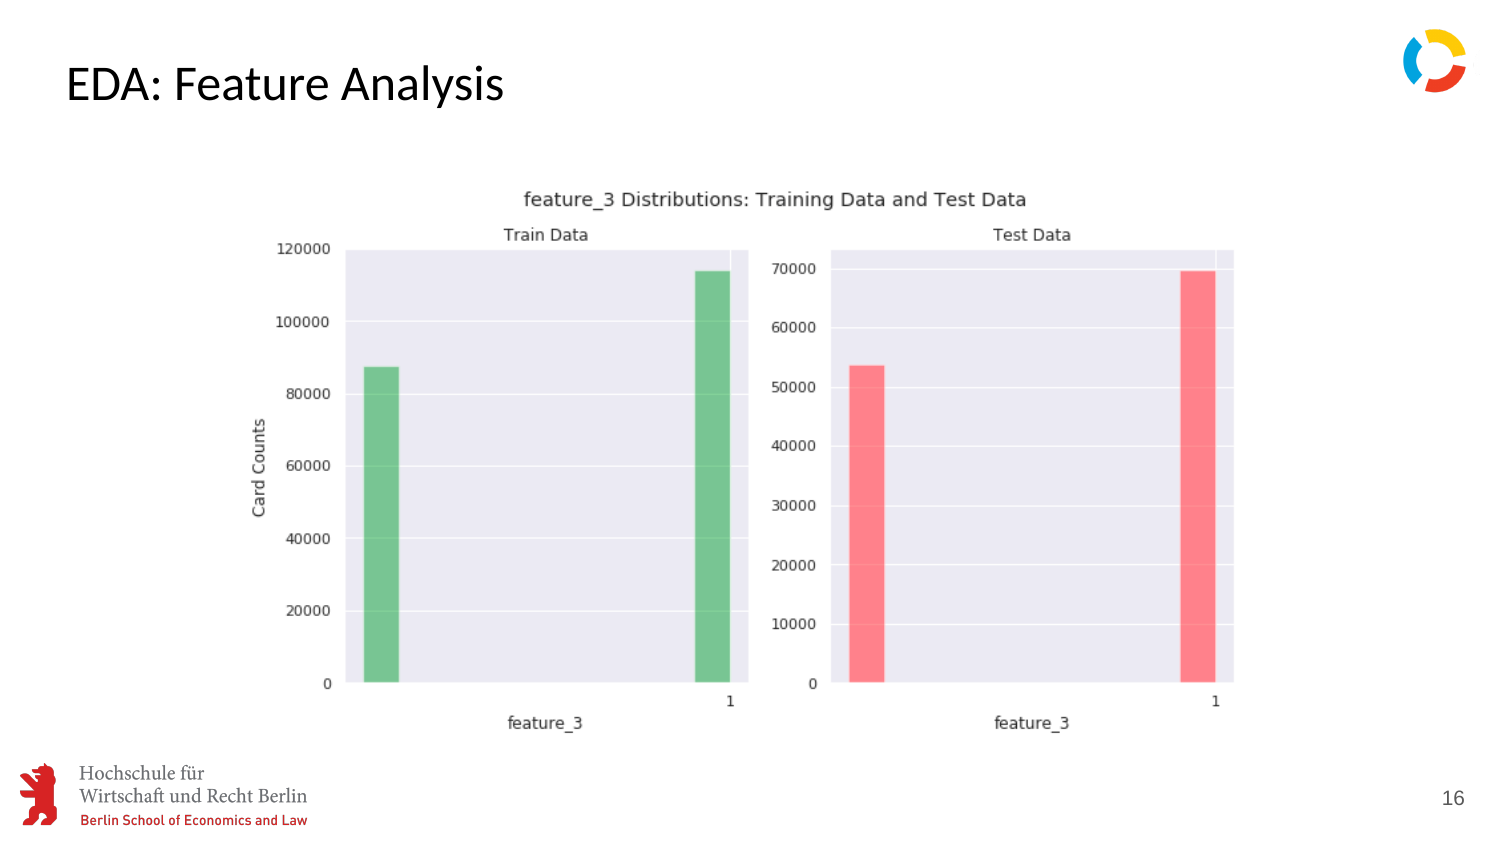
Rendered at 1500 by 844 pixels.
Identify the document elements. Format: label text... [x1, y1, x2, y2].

slide_number 16 [1389, 764, 1480, 830]
title EDA: Feature Analysis [51, 35, 1449, 130]
picture [1389, 15, 1480, 106]
picture [18, 176, 1275, 827]
